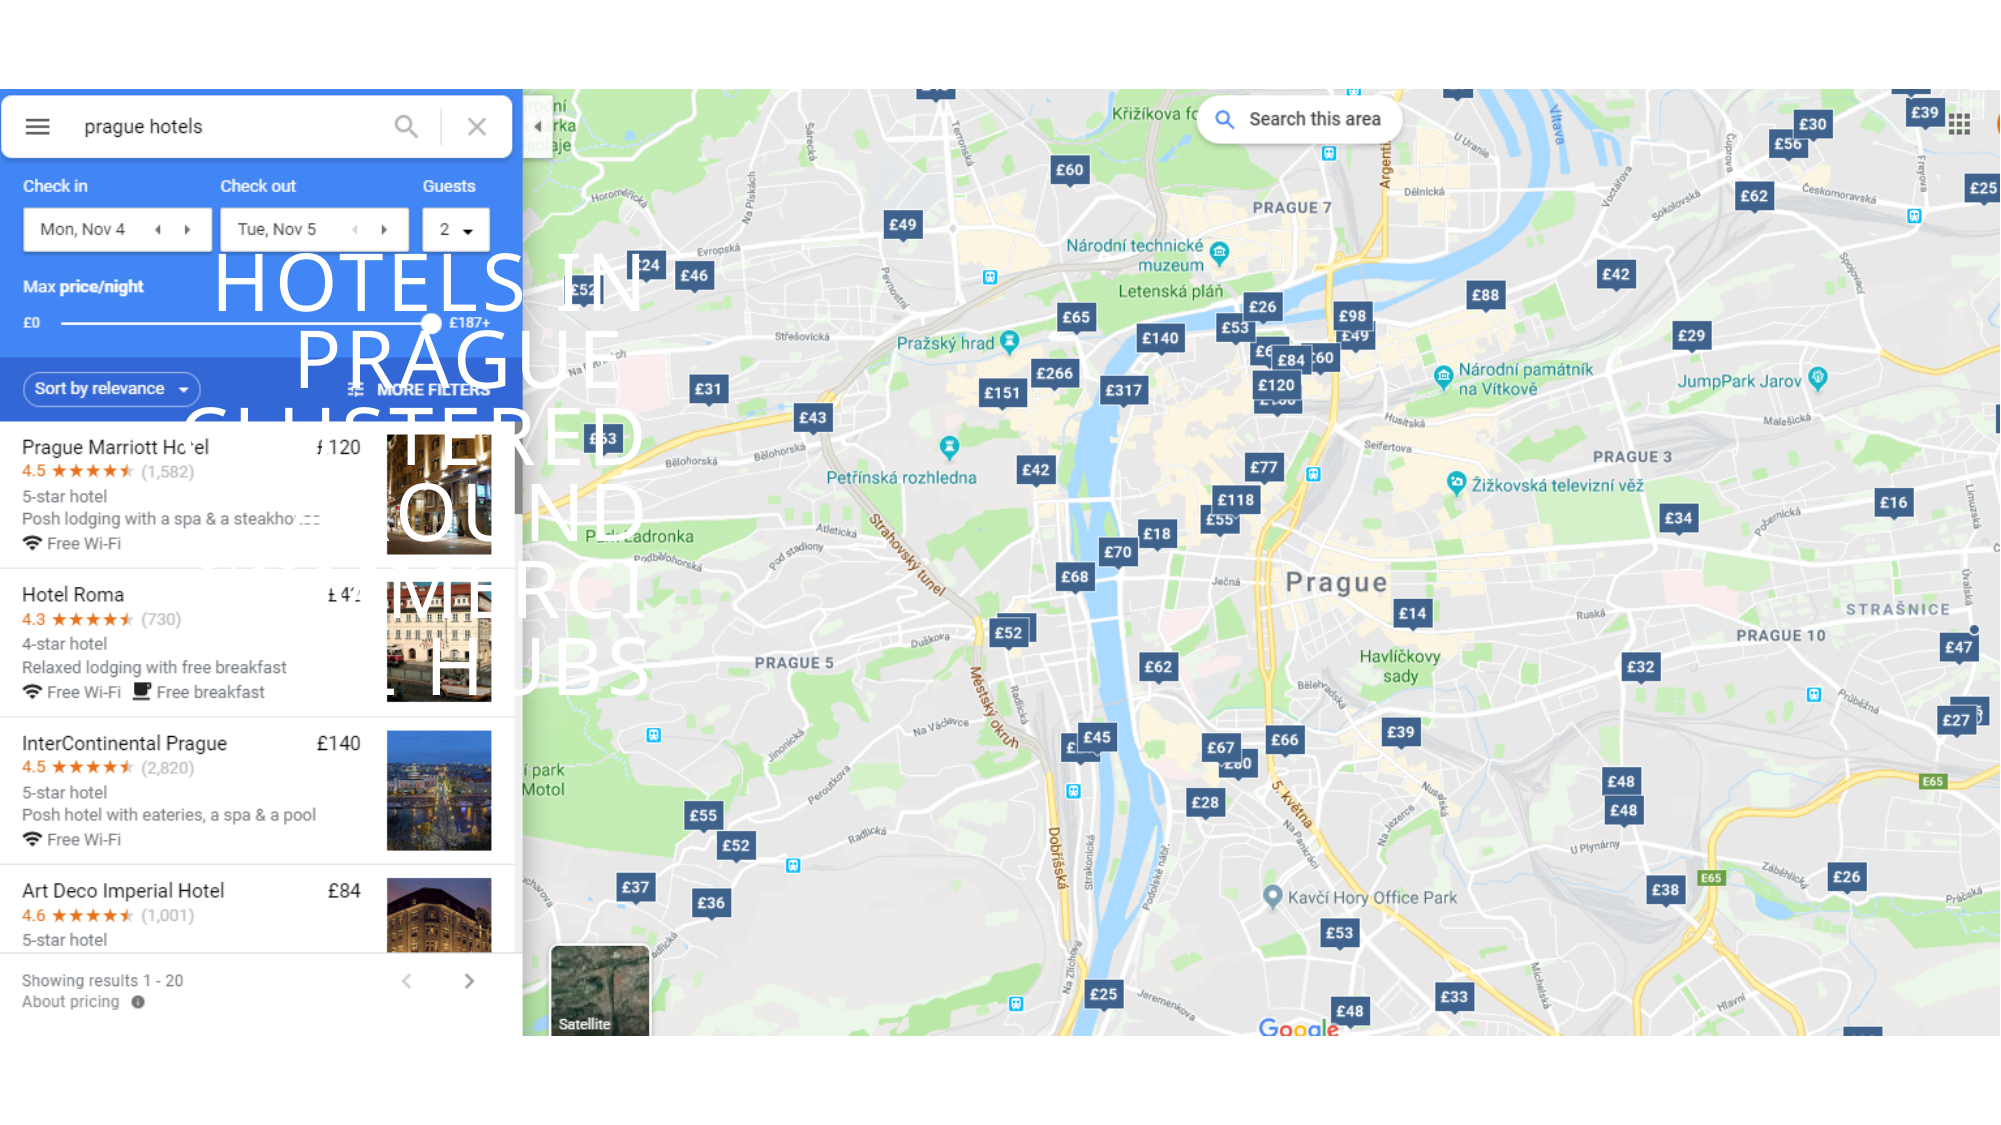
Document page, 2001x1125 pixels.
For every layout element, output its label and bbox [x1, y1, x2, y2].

picture [0, 88, 2000, 1036]
